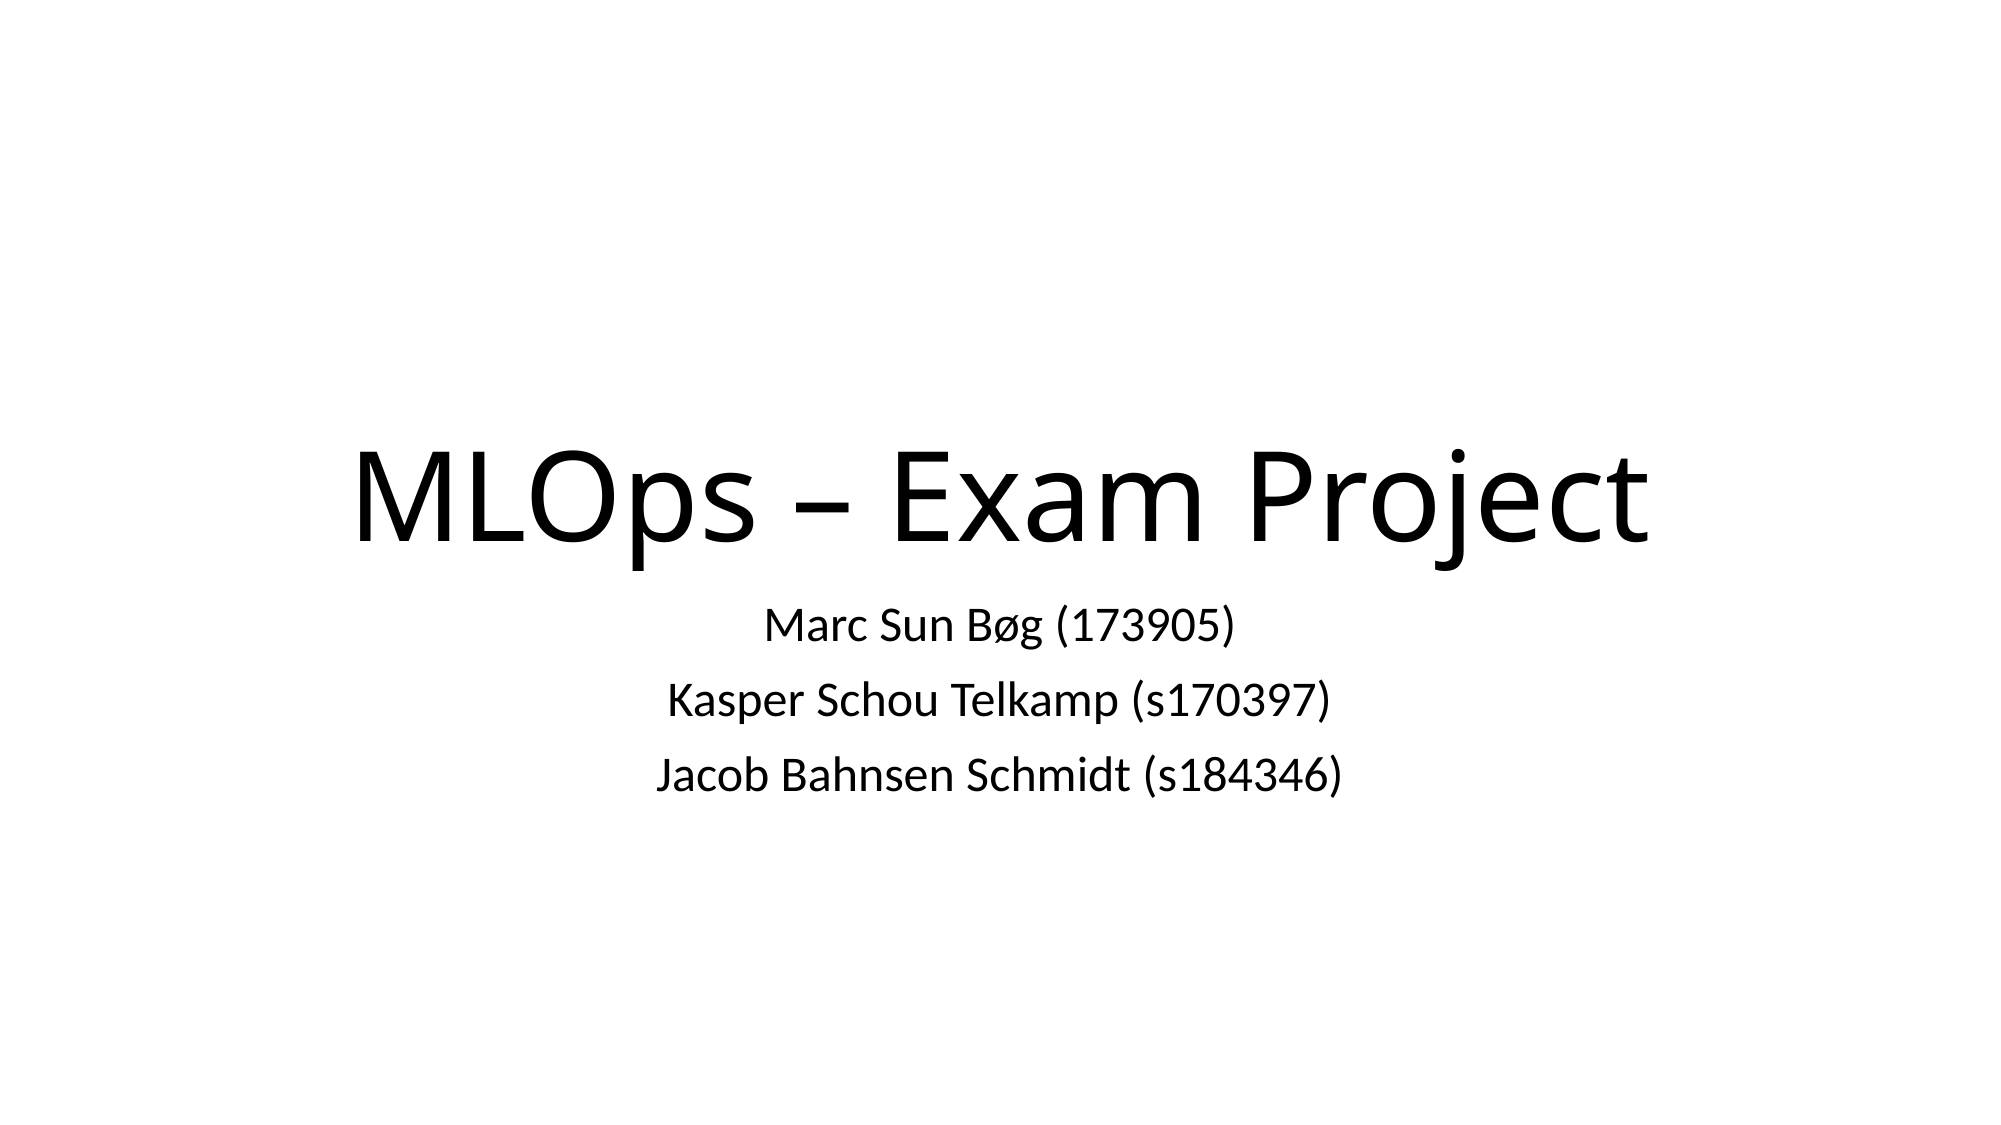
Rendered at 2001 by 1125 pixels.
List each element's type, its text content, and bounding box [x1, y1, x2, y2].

title MLOps – Exam Project [249, 184, 1750, 576]
subtitle Marc Sun Bøg (173905) Kasper Schou Telkamp (s170397) Jacob Bahnsen Schmidt (s184346) [249, 590, 1750, 863]
